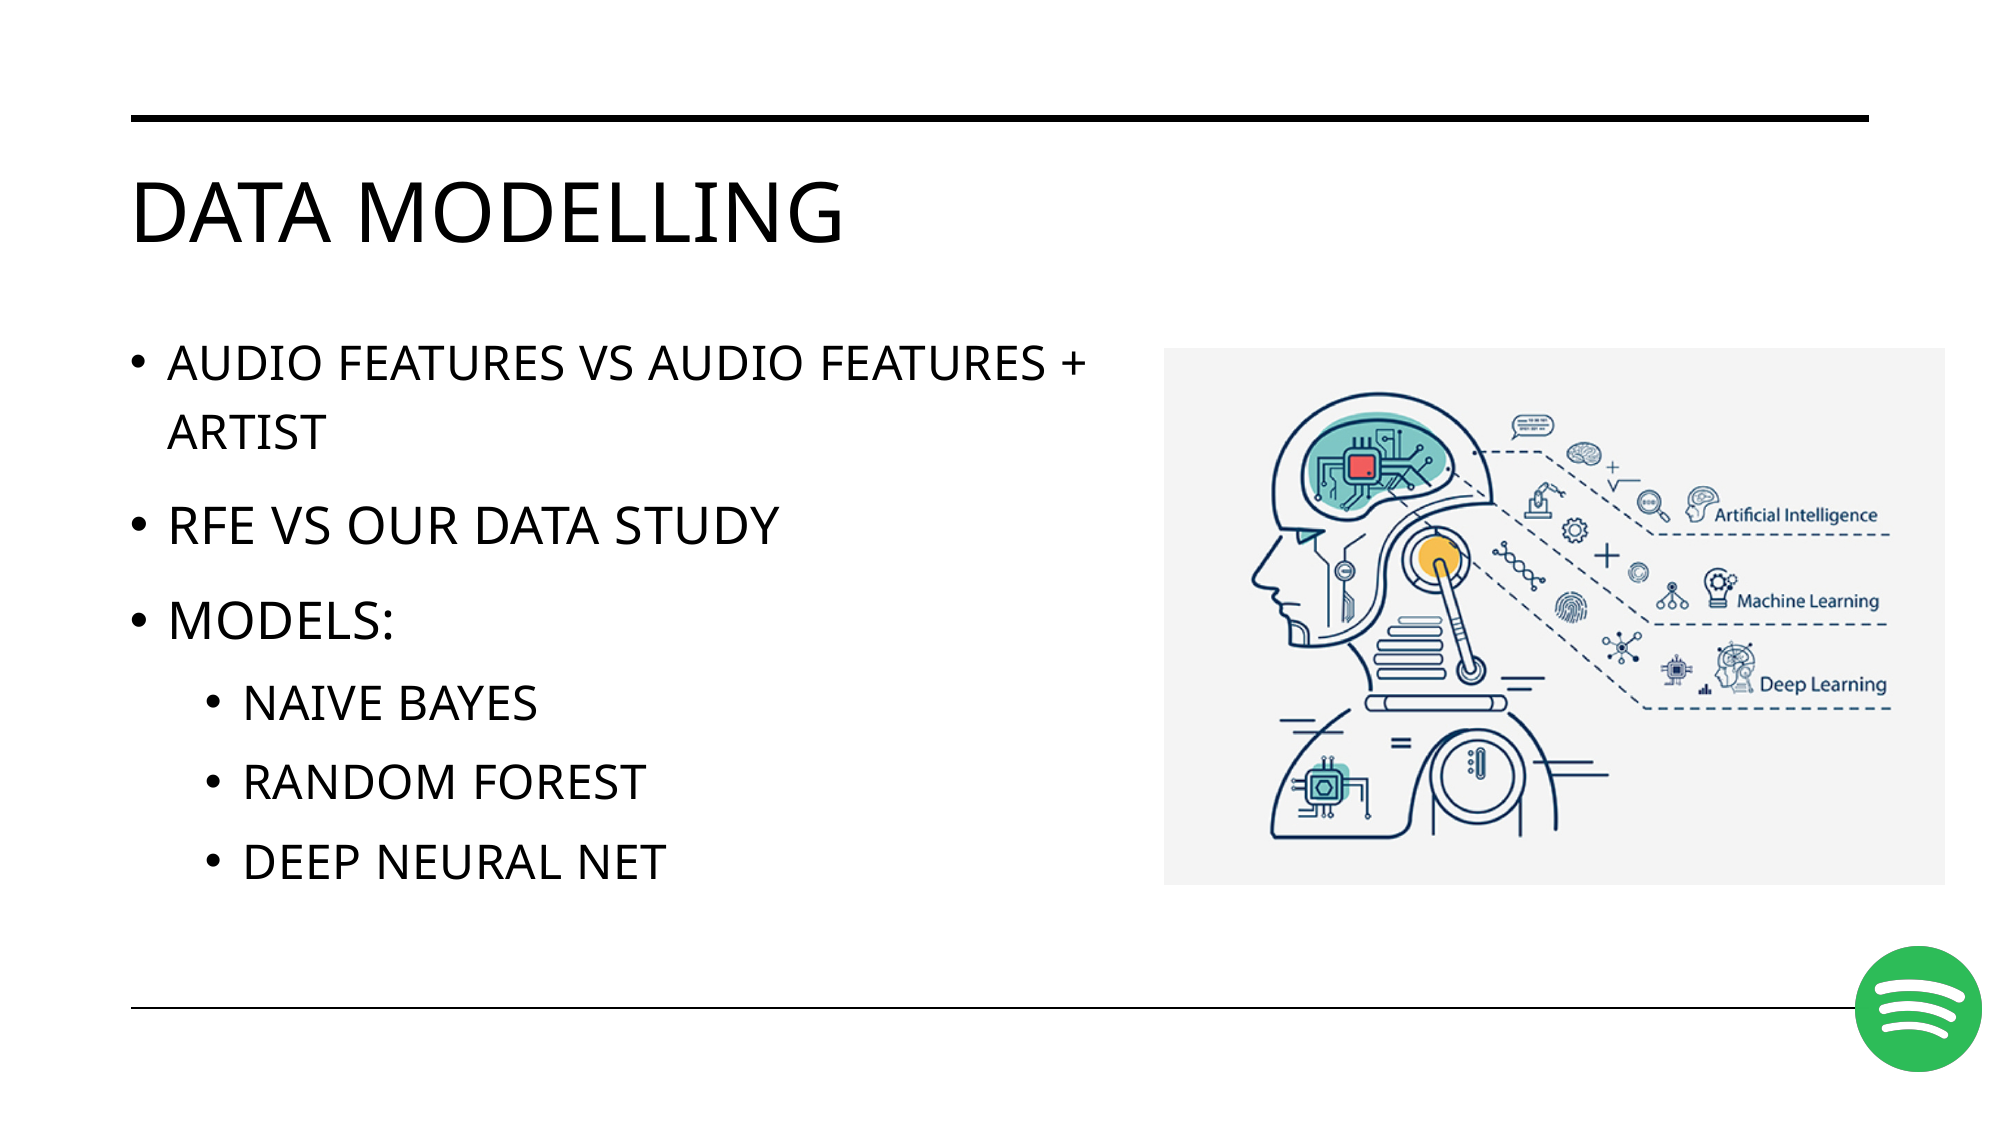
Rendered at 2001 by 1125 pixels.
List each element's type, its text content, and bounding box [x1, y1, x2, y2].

picture [1164, 348, 1946, 886]
title Data modelling [114, 151, 1869, 348]
picture [1855, 946, 1982, 1072]
list Audio Features vs Audio Features + Artist RFE vs Our Data Study Models: Naive Bayes Random forest Deep neural net [114, 313, 1201, 974]
